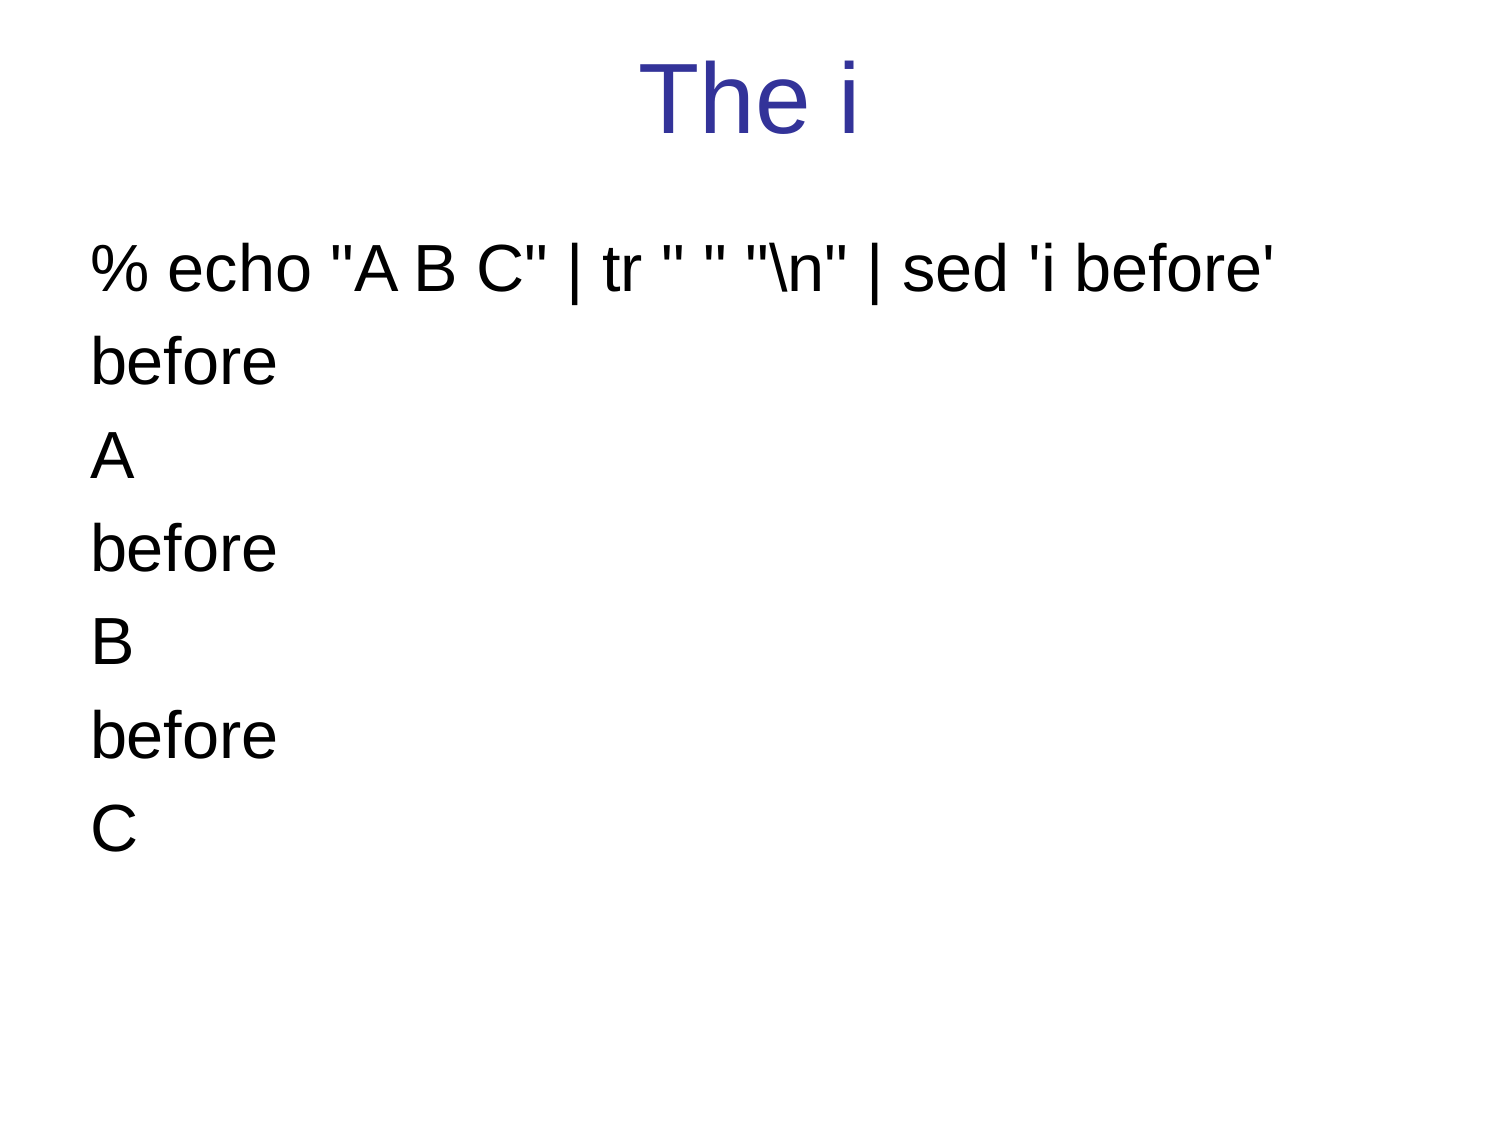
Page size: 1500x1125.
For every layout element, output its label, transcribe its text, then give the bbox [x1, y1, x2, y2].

title The i [74, 0, 1426, 188]
list % echo "A B C" | tr " " "\n" | sed 'i before' before A before B before C [74, 217, 1426, 961]
